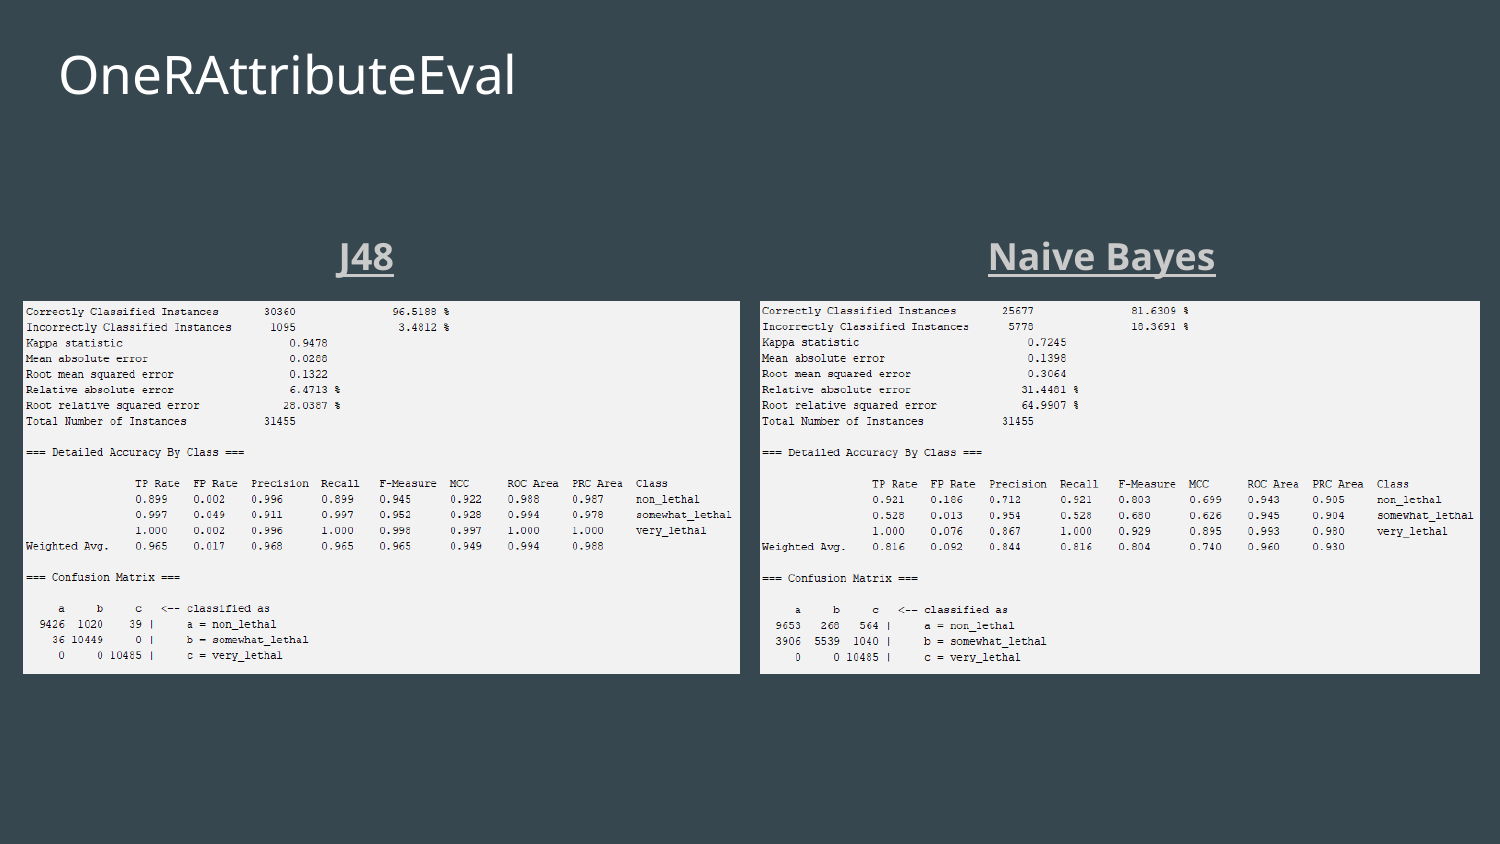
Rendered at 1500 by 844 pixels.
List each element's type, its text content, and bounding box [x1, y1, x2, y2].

text_box Naive Bayes [804, 218, 1399, 275]
picture [760, 300, 1480, 674]
text_box J48 [69, 218, 664, 275]
picture [23, 300, 741, 674]
title OneRAttributeEval [43, 26, 1441, 121]
